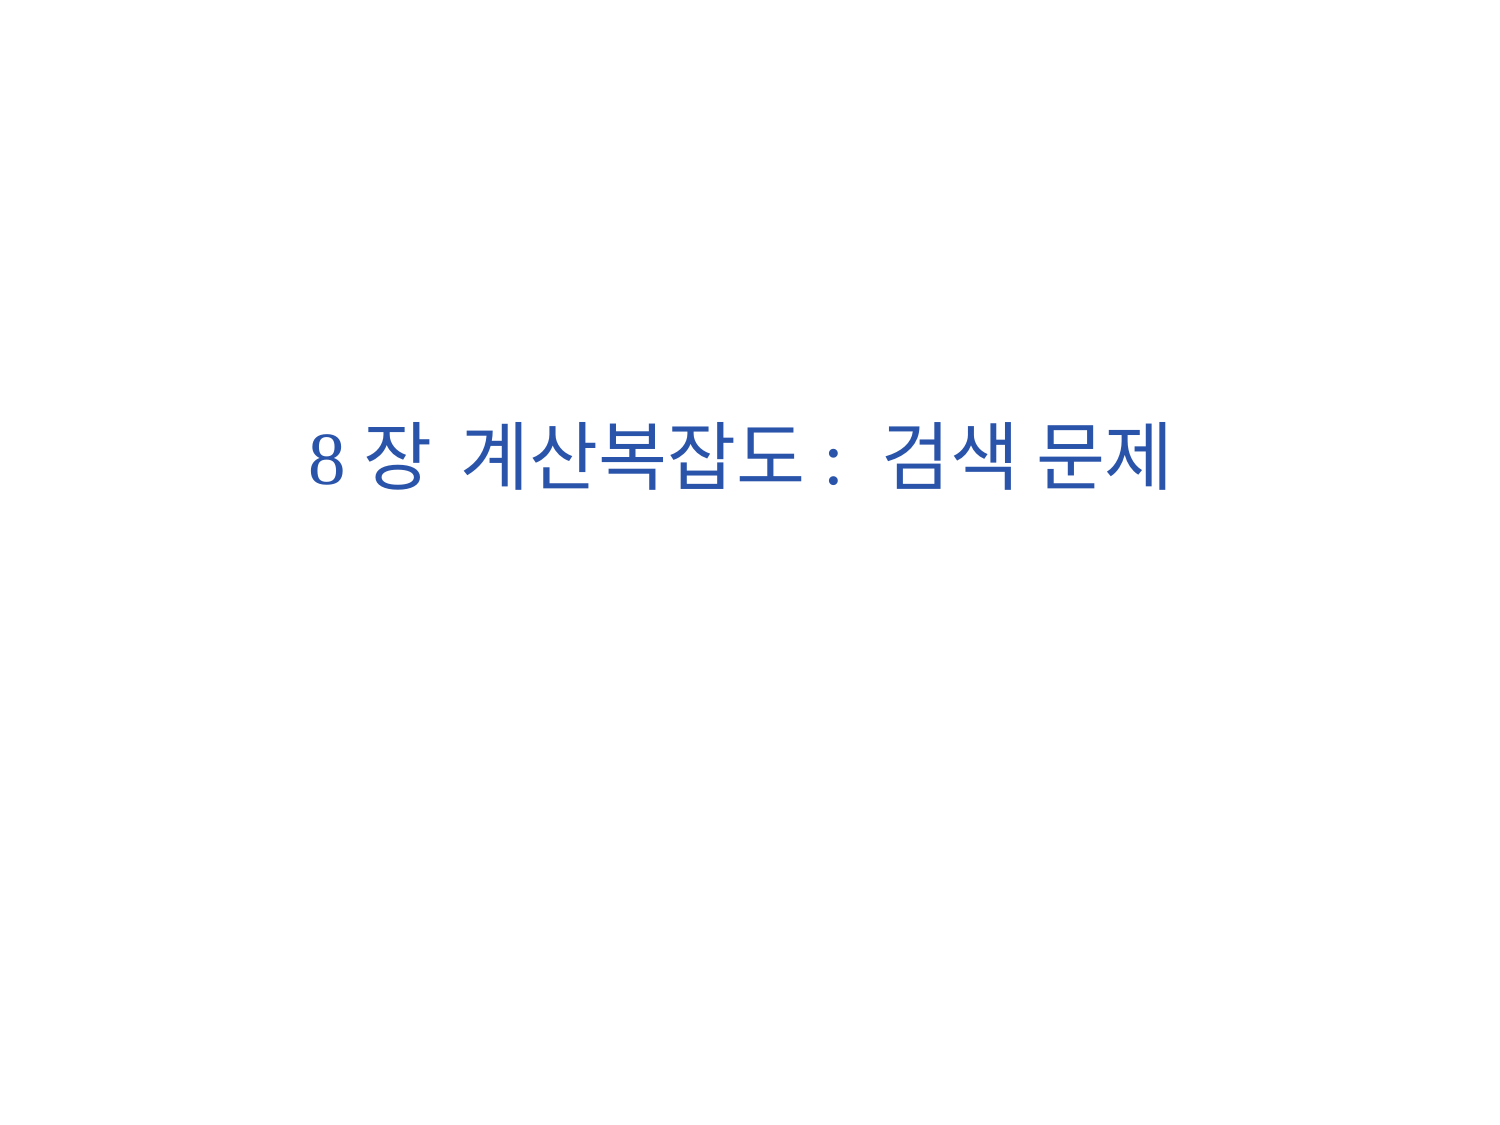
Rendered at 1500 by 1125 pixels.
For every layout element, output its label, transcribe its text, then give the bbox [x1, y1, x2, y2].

title 8장 계산복잡도: 검색 문제 [306, 407, 1194, 598]
